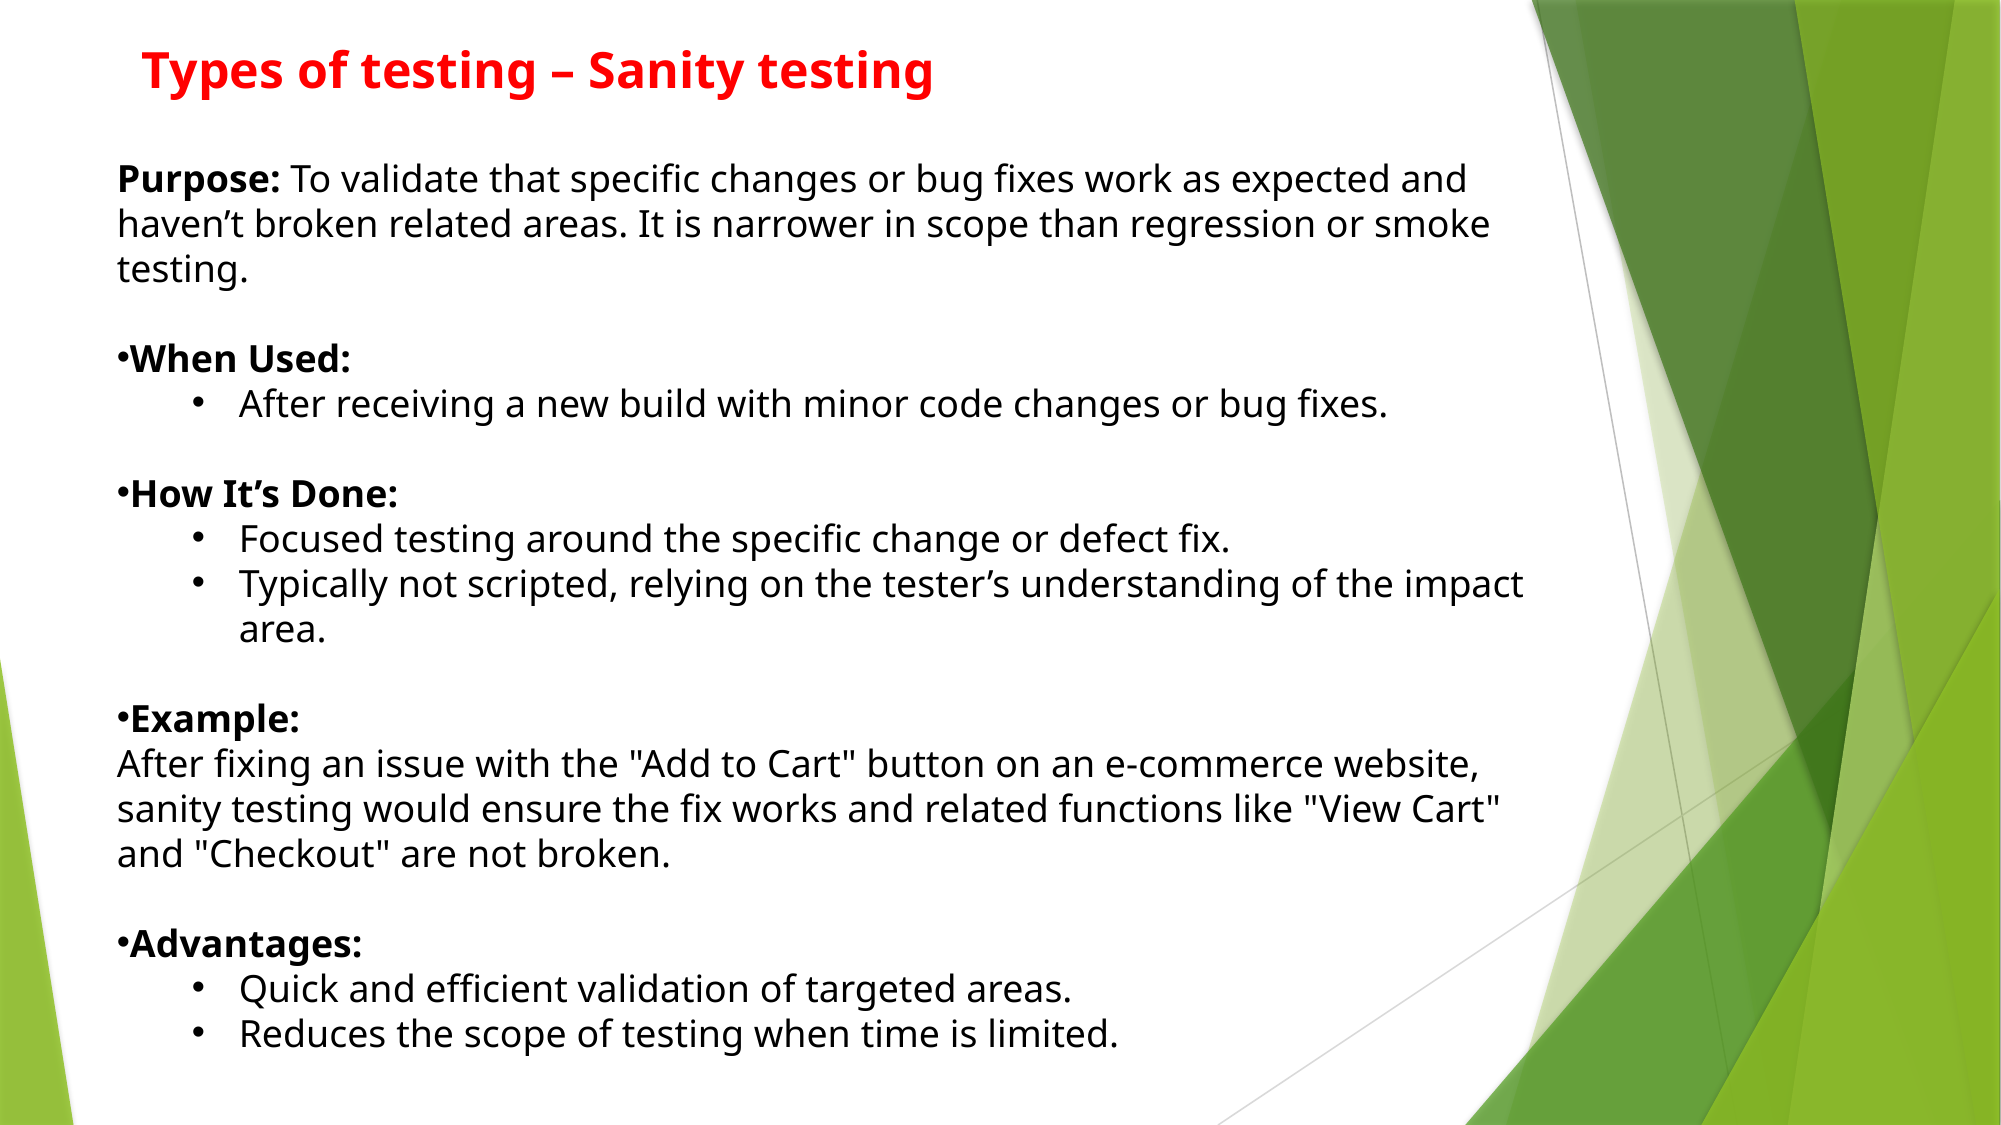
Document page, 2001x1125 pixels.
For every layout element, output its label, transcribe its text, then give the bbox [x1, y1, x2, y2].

text_box Purpose: To validate that specific changes or bug fixes work as expected and haven’t broken related areas. It is narrower in scope than regression or smoke testing. When Used: After receiving a new build with minor code changes or bug fixes. How It’s Done: Focused testing around the specific change or defect fix. Typically not scripted, relying on the tester’s understanding of the impact area. Example: After fixing an issue with the "Add to Cart" button on an e-commerce website, sanity testing would ensure the fix works and related functions like "View Cart" and "Checkout" are not broken. Advantages: Quick and efficient validation of targeted areas. Reduces the scope of testing when time is limited. [102, 147, 1559, 1062]
list Types of testing – Sanity testing [126, 31, 1406, 111]
